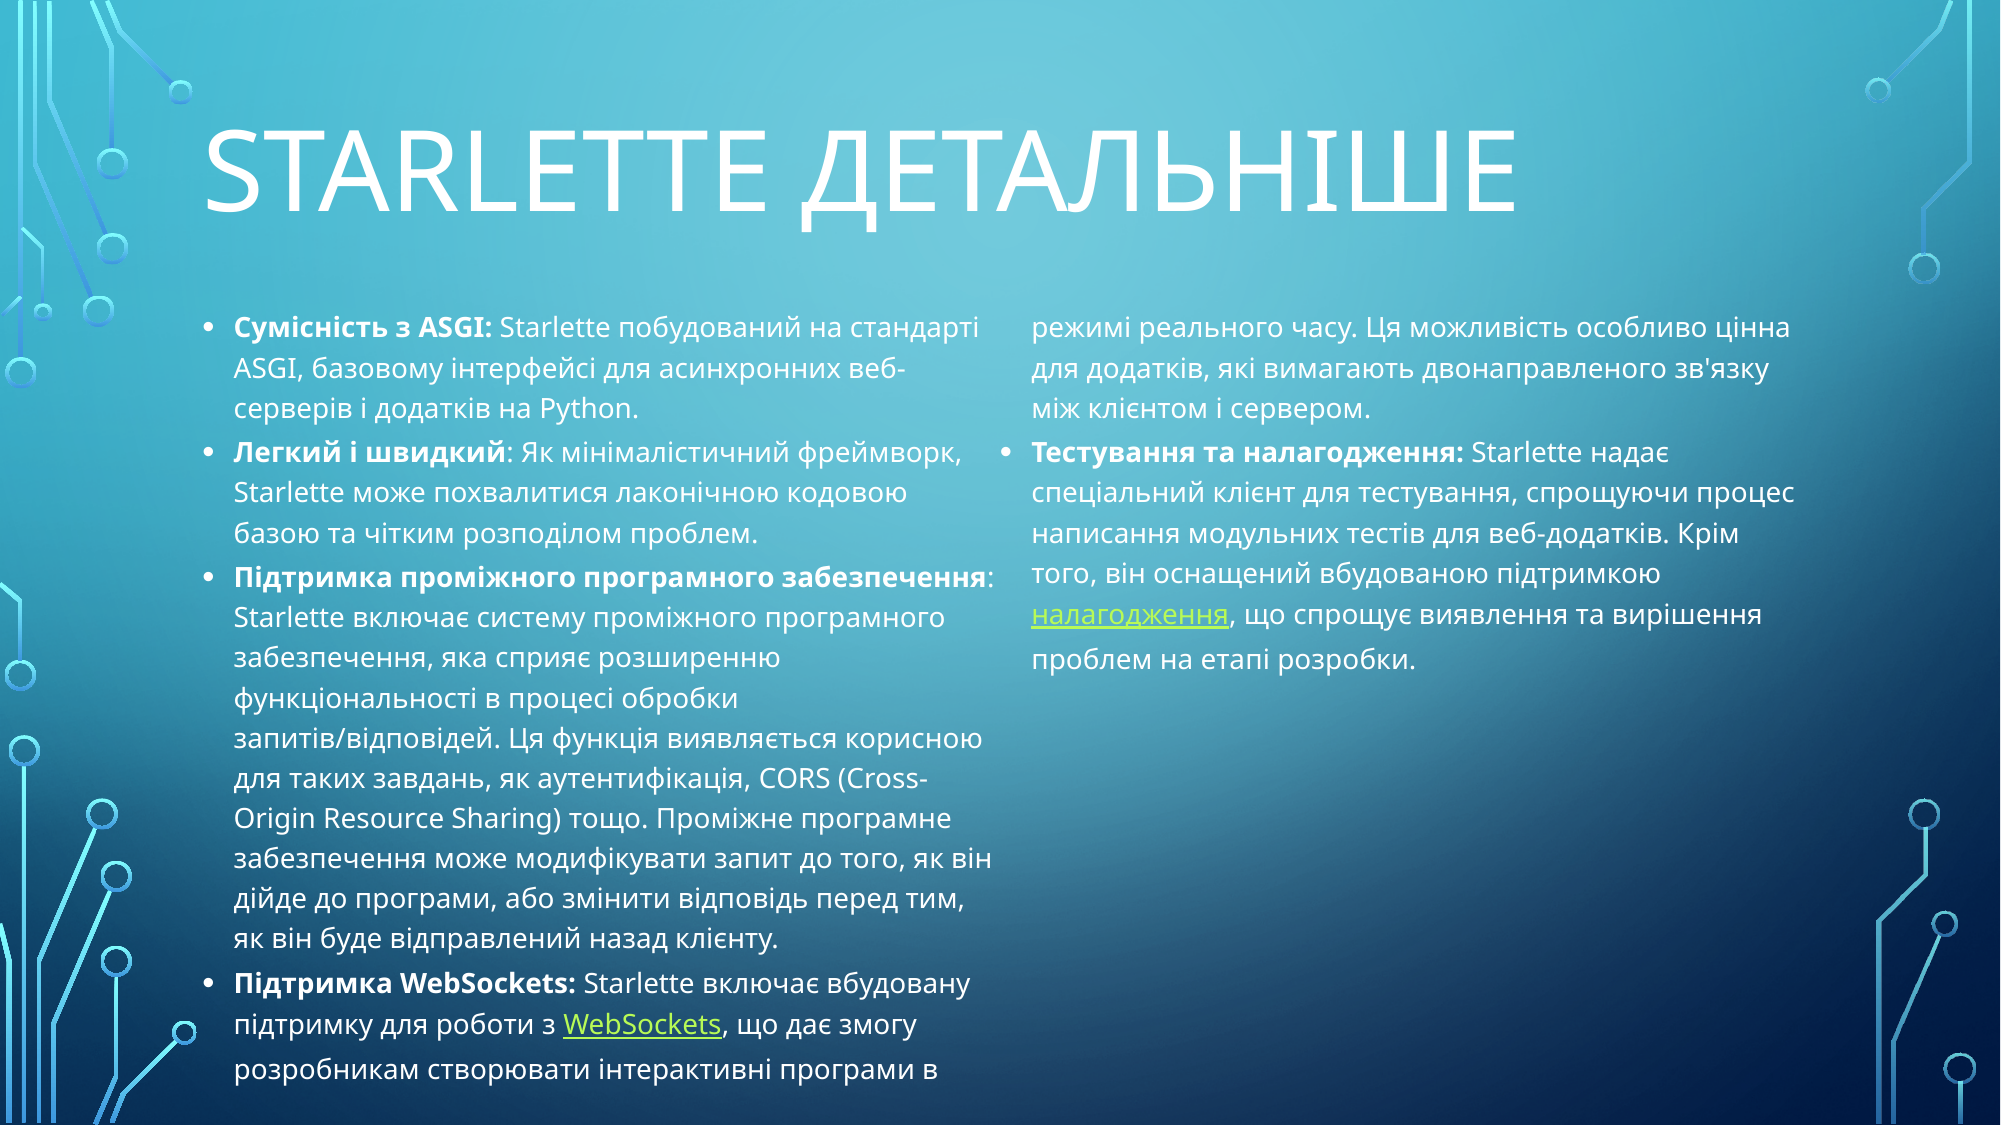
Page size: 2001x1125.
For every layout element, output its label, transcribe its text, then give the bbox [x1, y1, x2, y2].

list Сумісність з ASGI: Starlette побудований на стандарті ASGI, базовому інтерфейсі для асинхронних веб-серверів і додатків на Python. Легкий і швидкий: Як мінімалістичний фреймворк, Starlette може похвалитися лаконічною кодовою базою та чітким розподілом проблем. Підтримка проміжного програмного забезпечення: Starlette включає систему проміжного програмного забезпечення, яка сприяє розширенню функціональності в процесі обробки запитів/відповідей. Ця функція виявляється корисною для таких завдань, як аутентифікація, CORS (Cross-Origin Resource Sharing) тощо. Проміжне програмне забезпечення може модифікувати запит до того, як він дійде до програми, або змінити відповідь перед тим, як він буде відправлений назад клієнту. Підтримка WebSockets: Starlette включає вбудовану підтримку для роботи з WebSockets, що дає змогу розробникам створювати інтерактивні програми в режимі реального часу. Ця можливість особливо цінна для додатків, які вимагають двонаправленого зв'язку між клієнтом і сервером. Тестування та налагодження: Starlette надає спеціальний клієнт для тестування, спрощуючи процес написання модульних тестів для веб-додатків. Крім того, він оснащений вбудованою підтримкою налагодження, що спрощує виявлення та вирішення проблем на етапі розробки. [187, 295, 1813, 1096]
title Starlette детальніше [187, 53, 1813, 295]
